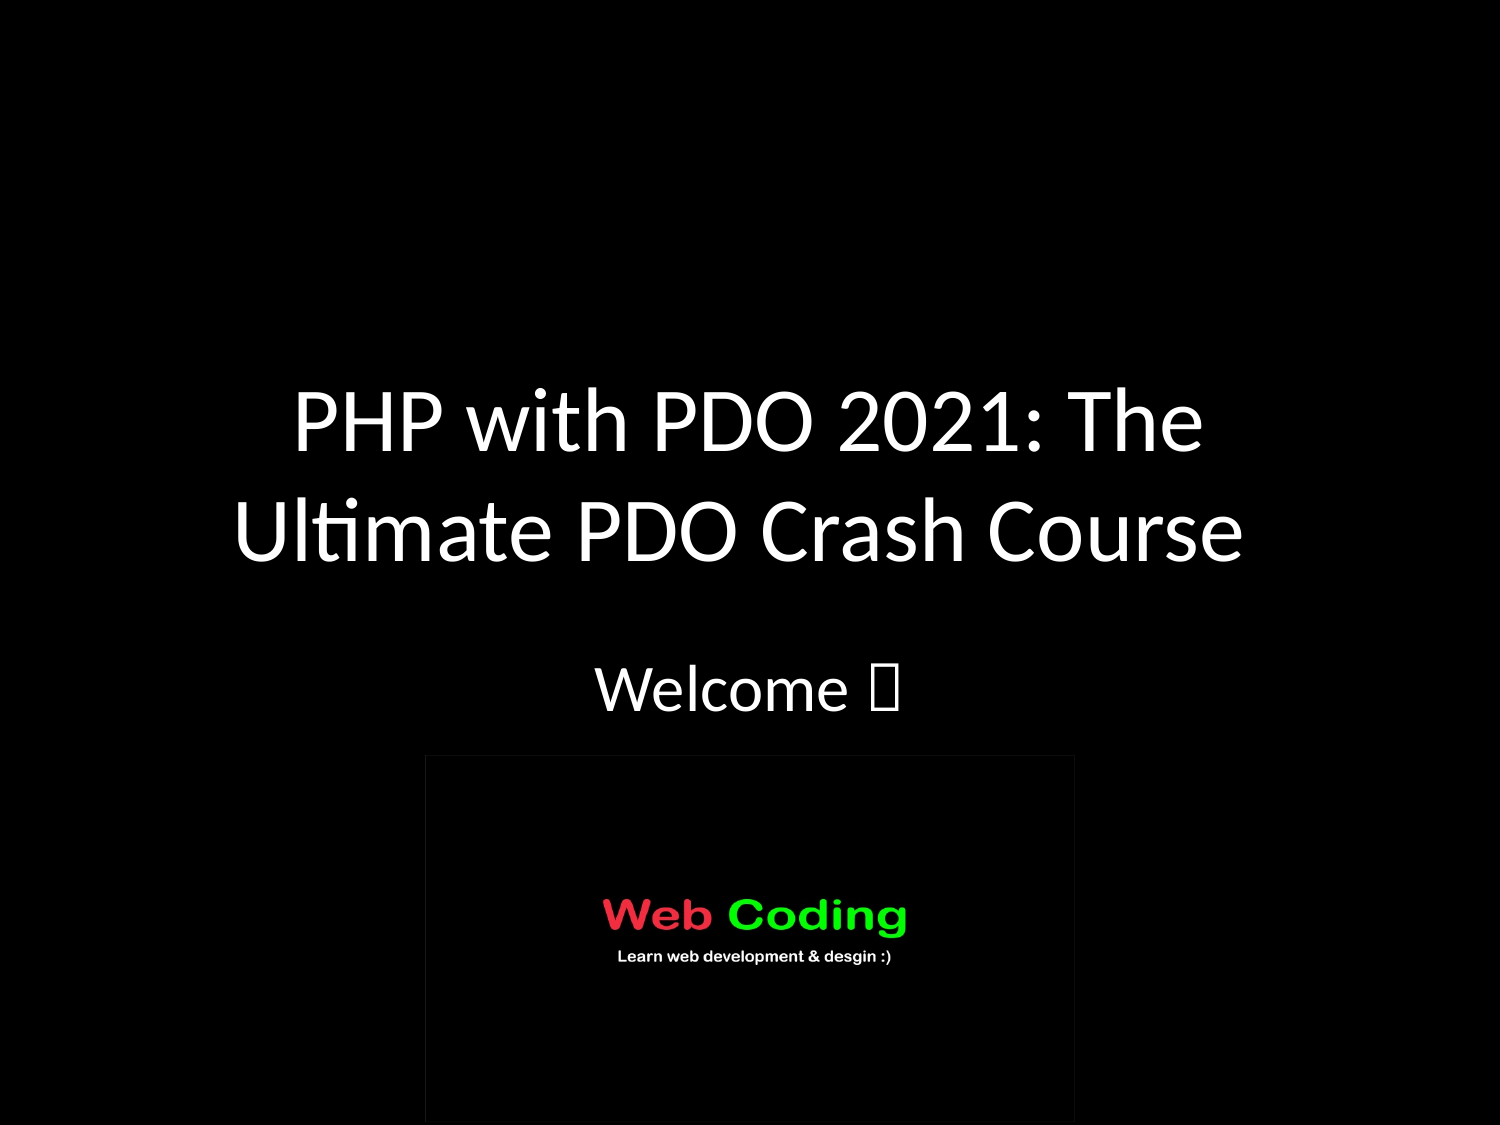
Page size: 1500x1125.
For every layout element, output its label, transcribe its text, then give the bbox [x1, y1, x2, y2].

picture [424, 755, 1076, 1122]
subtitle Welcome  [225, 637, 1275, 925]
title PHP with PDO 2021: The Ultimate PDO Crash Course [112, 349, 1388, 591]
